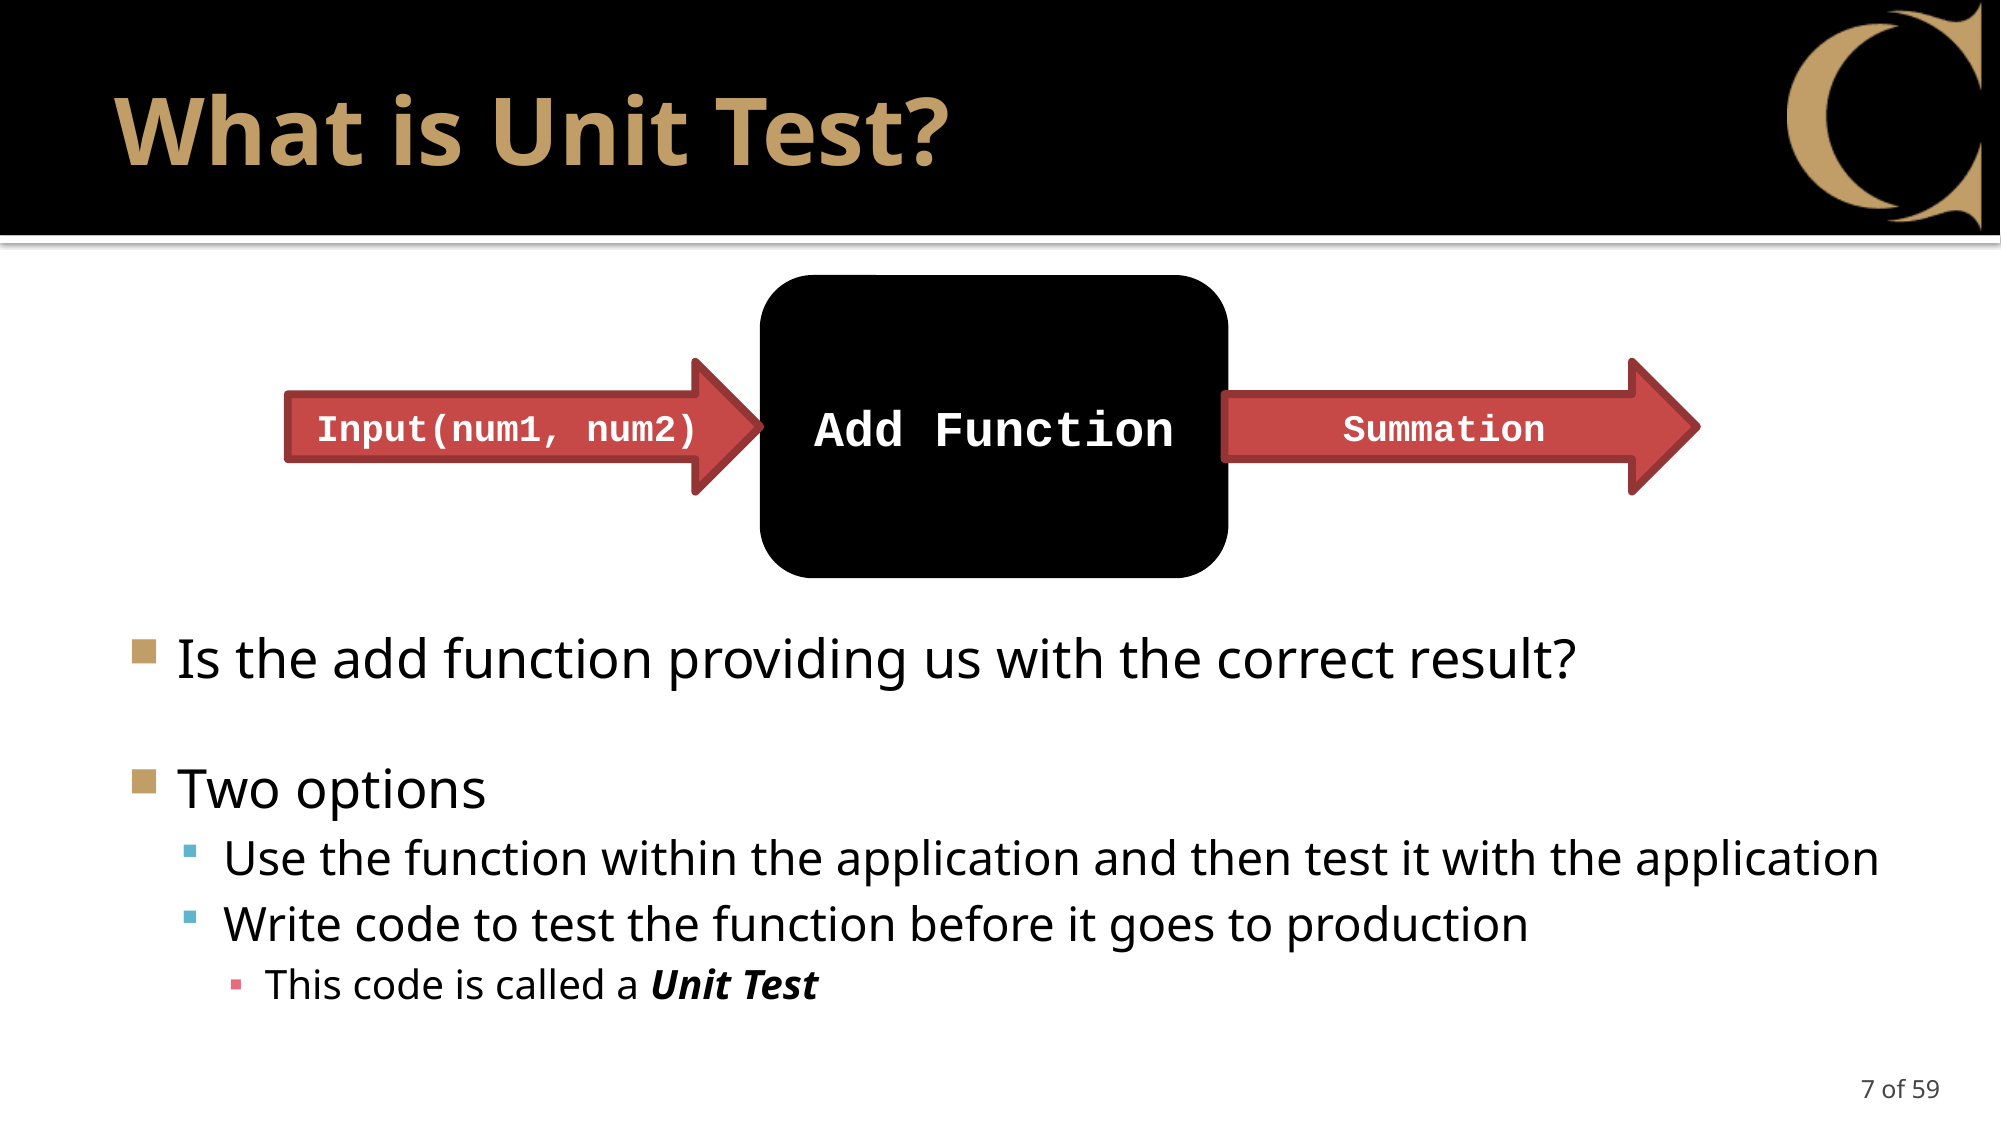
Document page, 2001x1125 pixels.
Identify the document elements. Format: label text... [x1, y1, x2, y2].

text_box Input(num1, num2) [283, 357, 765, 496]
slide_number 7 of 59 [1787, 1062, 1955, 1108]
list Is the add function providing us with the correct result? Two options Use the function within the application and then test it with the application Write code to test the function before it goes to production This code is called a Unit Test [99, 609, 1900, 1050]
picture [1787, 2, 1988, 231]
title What is Unit Test? [99, 25, 1900, 231]
text_box Summation [1220, 357, 1701, 496]
text_box Add Function [759, 274, 1229, 579]
